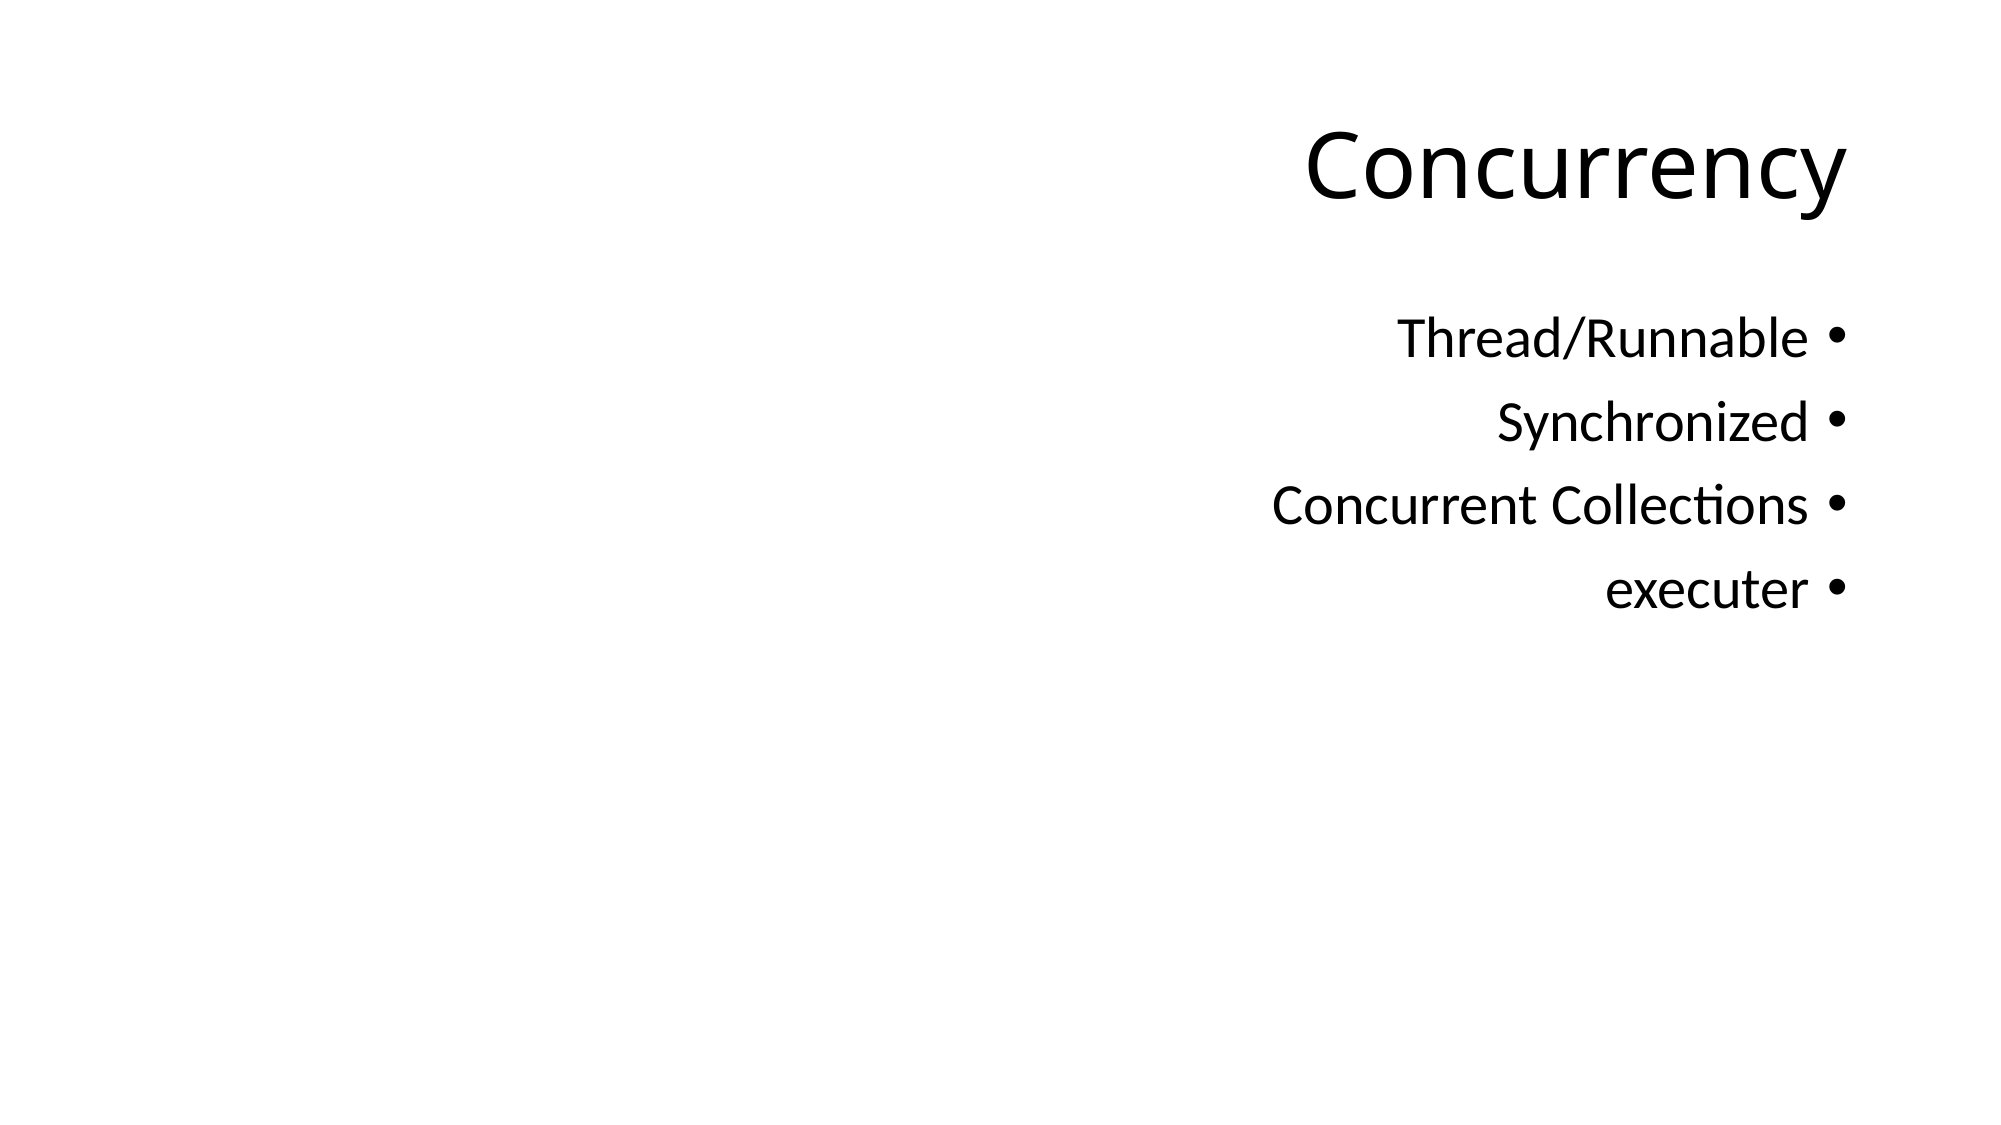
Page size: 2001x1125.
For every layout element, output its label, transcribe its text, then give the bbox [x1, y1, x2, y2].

title Concurrency [137, 59, 1863, 278]
list Thread/Runnable Synchronized Concurrent Collections executer [137, 299, 1863, 1014]
